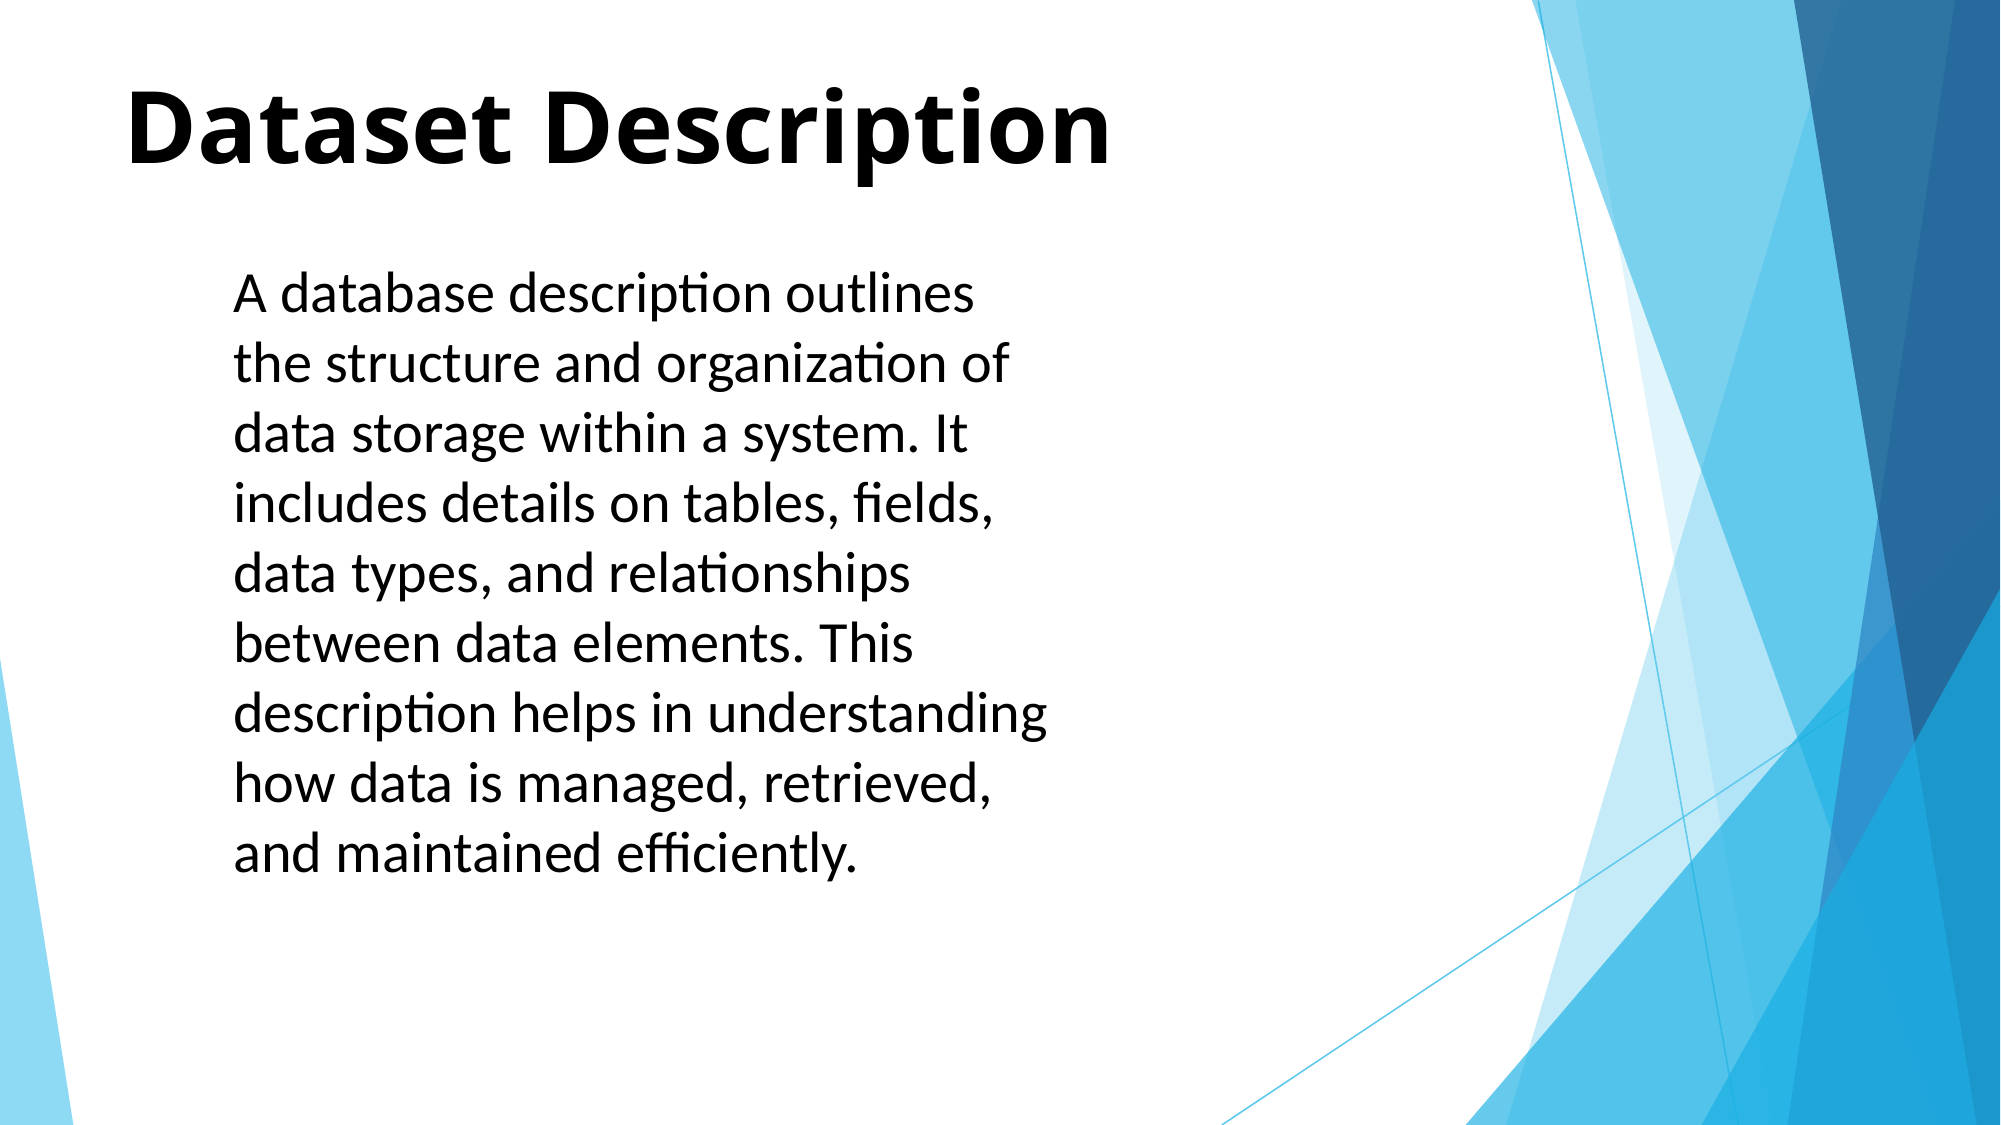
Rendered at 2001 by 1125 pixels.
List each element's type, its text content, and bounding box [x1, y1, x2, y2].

text_box A database description outlines the structure and organization of data storage within a system. It includes details on tables, fields, data types, and relationships between data elements. This description helps in understanding how data is managed, retrieved, and maintained efficiently. [218, 246, 1079, 892]
title Dataset Description [123, 63, 1877, 182]
